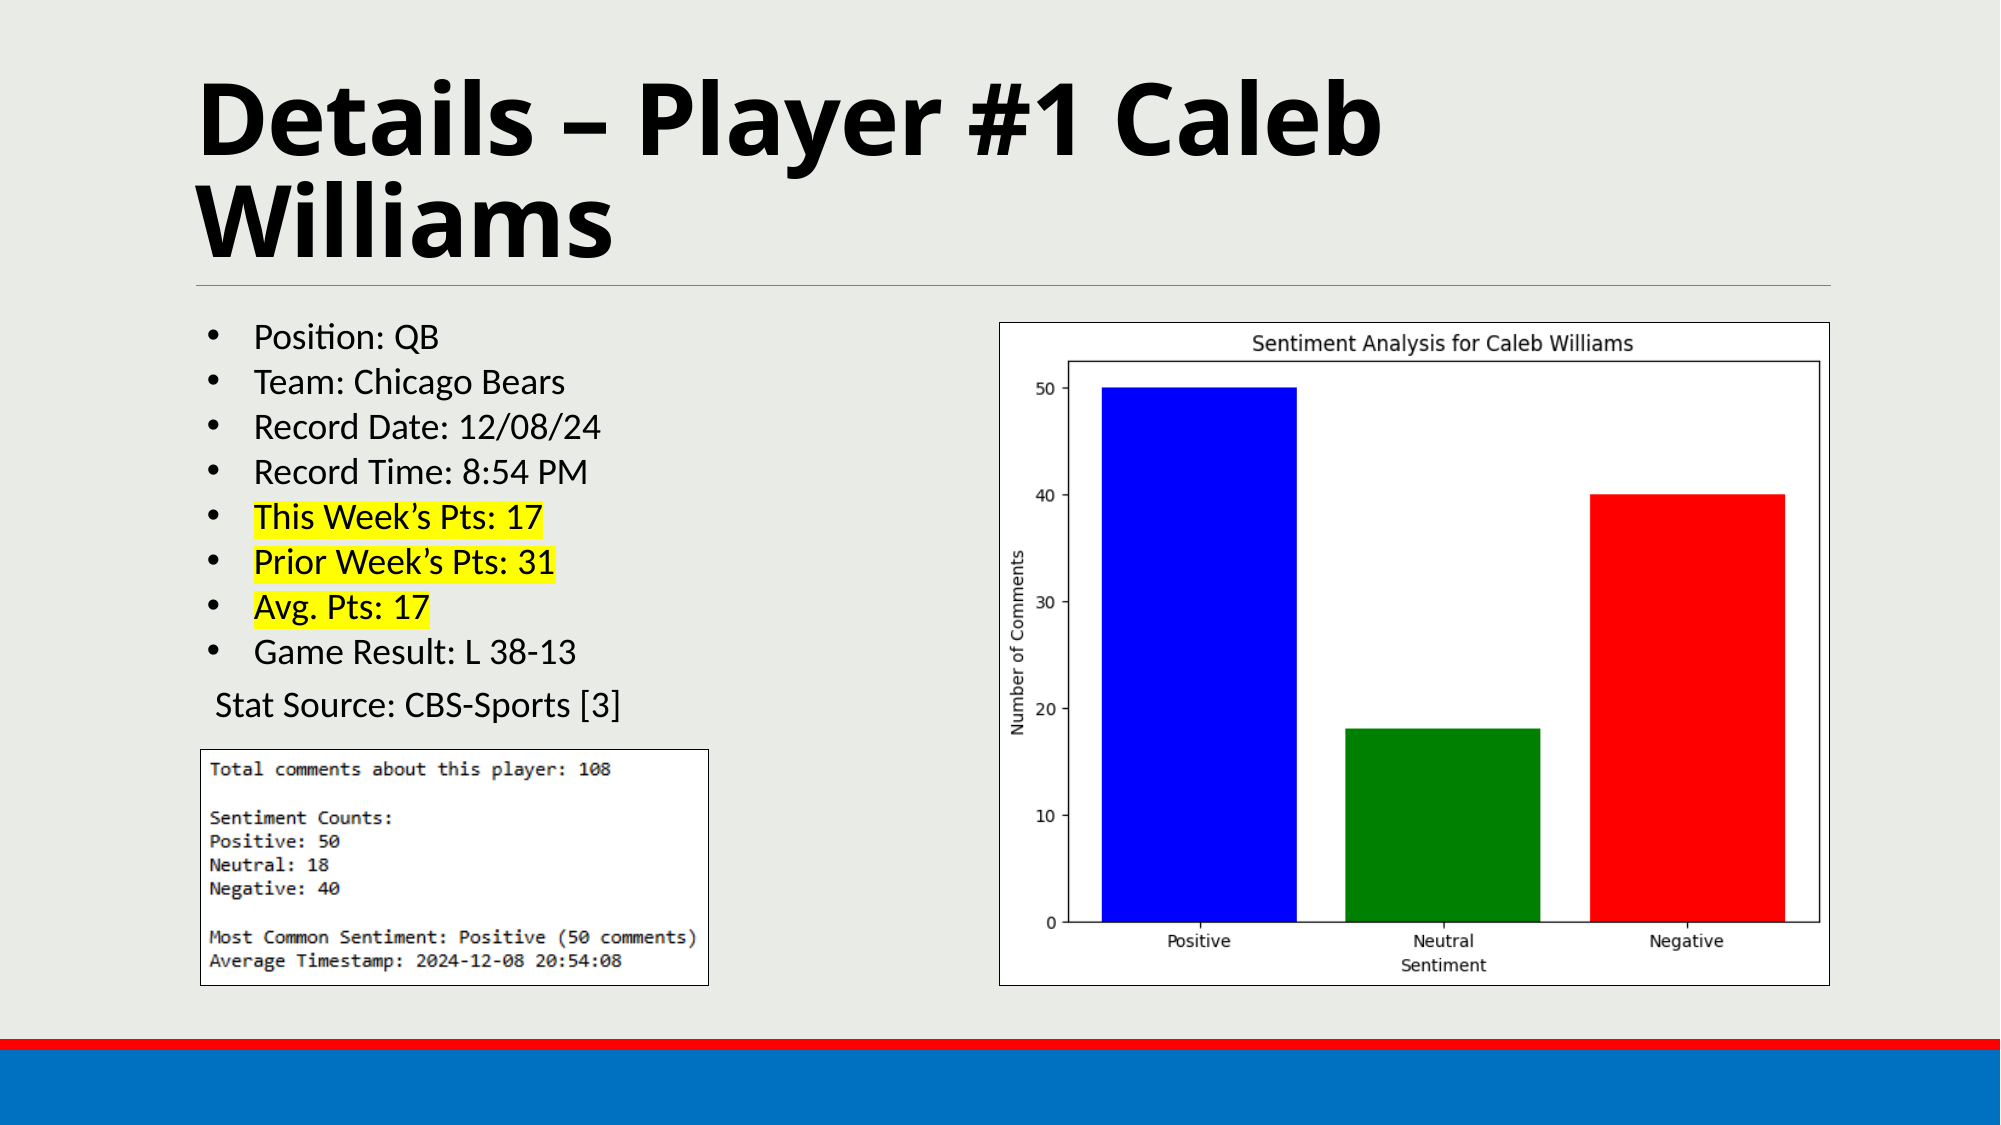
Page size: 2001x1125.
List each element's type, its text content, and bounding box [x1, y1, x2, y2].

picture [200, 748, 709, 986]
title Details – Player #1 Caleb Williams [180, 47, 1830, 285]
text_box Stat Source: CBS-Sports [3] [200, 672, 668, 733]
picture [998, 322, 1831, 986]
text_box Position: QB Team: Chicago Bears Record Date: 12/08/24 Record Time: 8:54 PM This Week’s Pts: 17 Prior Week’s Pts: 31 Avg. Pts: 17 Game Result: L 38-13 [192, 304, 943, 680]
